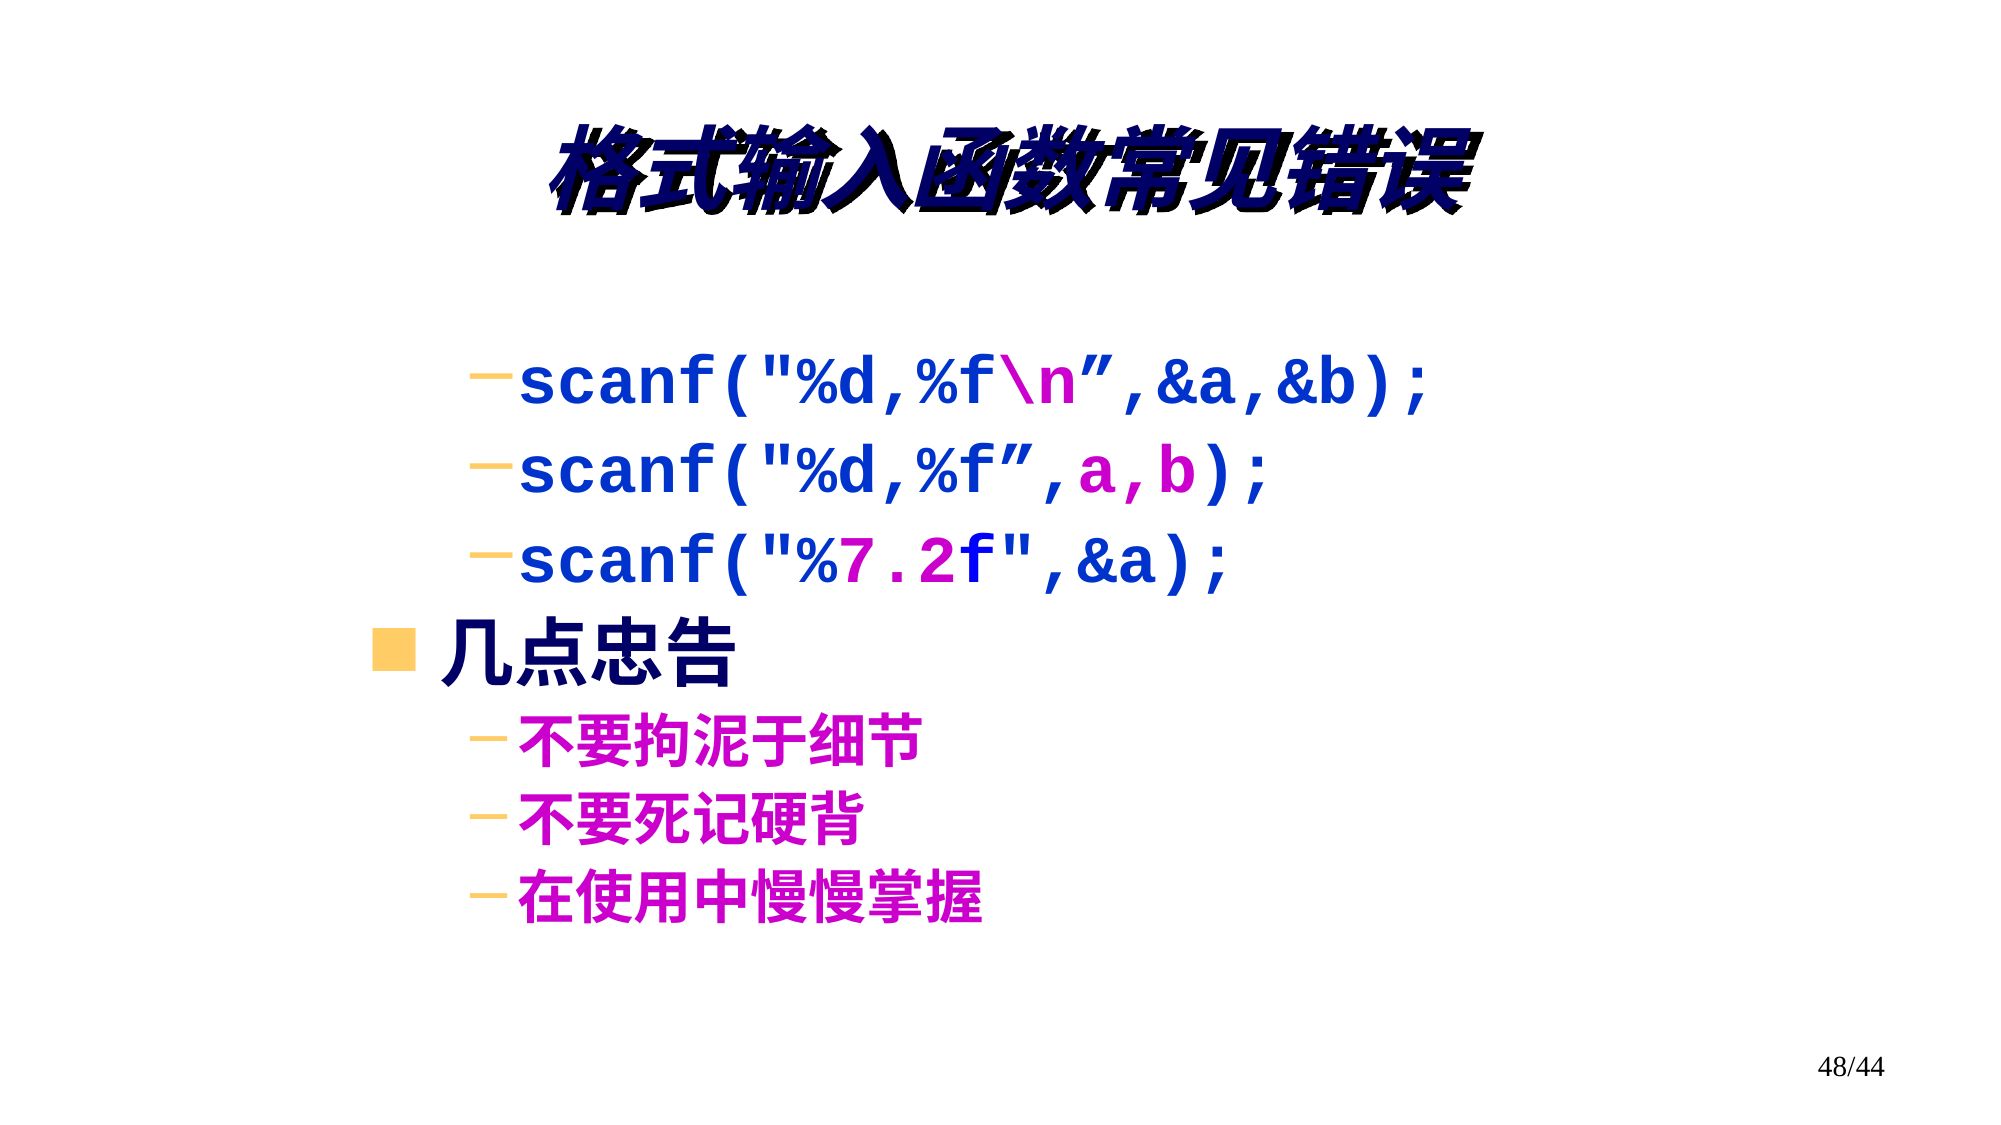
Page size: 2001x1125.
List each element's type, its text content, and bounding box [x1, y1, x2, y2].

list scanf("%d,%f\n”,&a,&b); scanf("%d,%f”,a,b); scanf("%7.2f",&a); 几点忠告 不要拘泥于细节 不要死记硬背 在使用中慢慢掌握 [362, 231, 1638, 989]
title 格式输入函数常见错误 [148, 105, 1855, 244]
